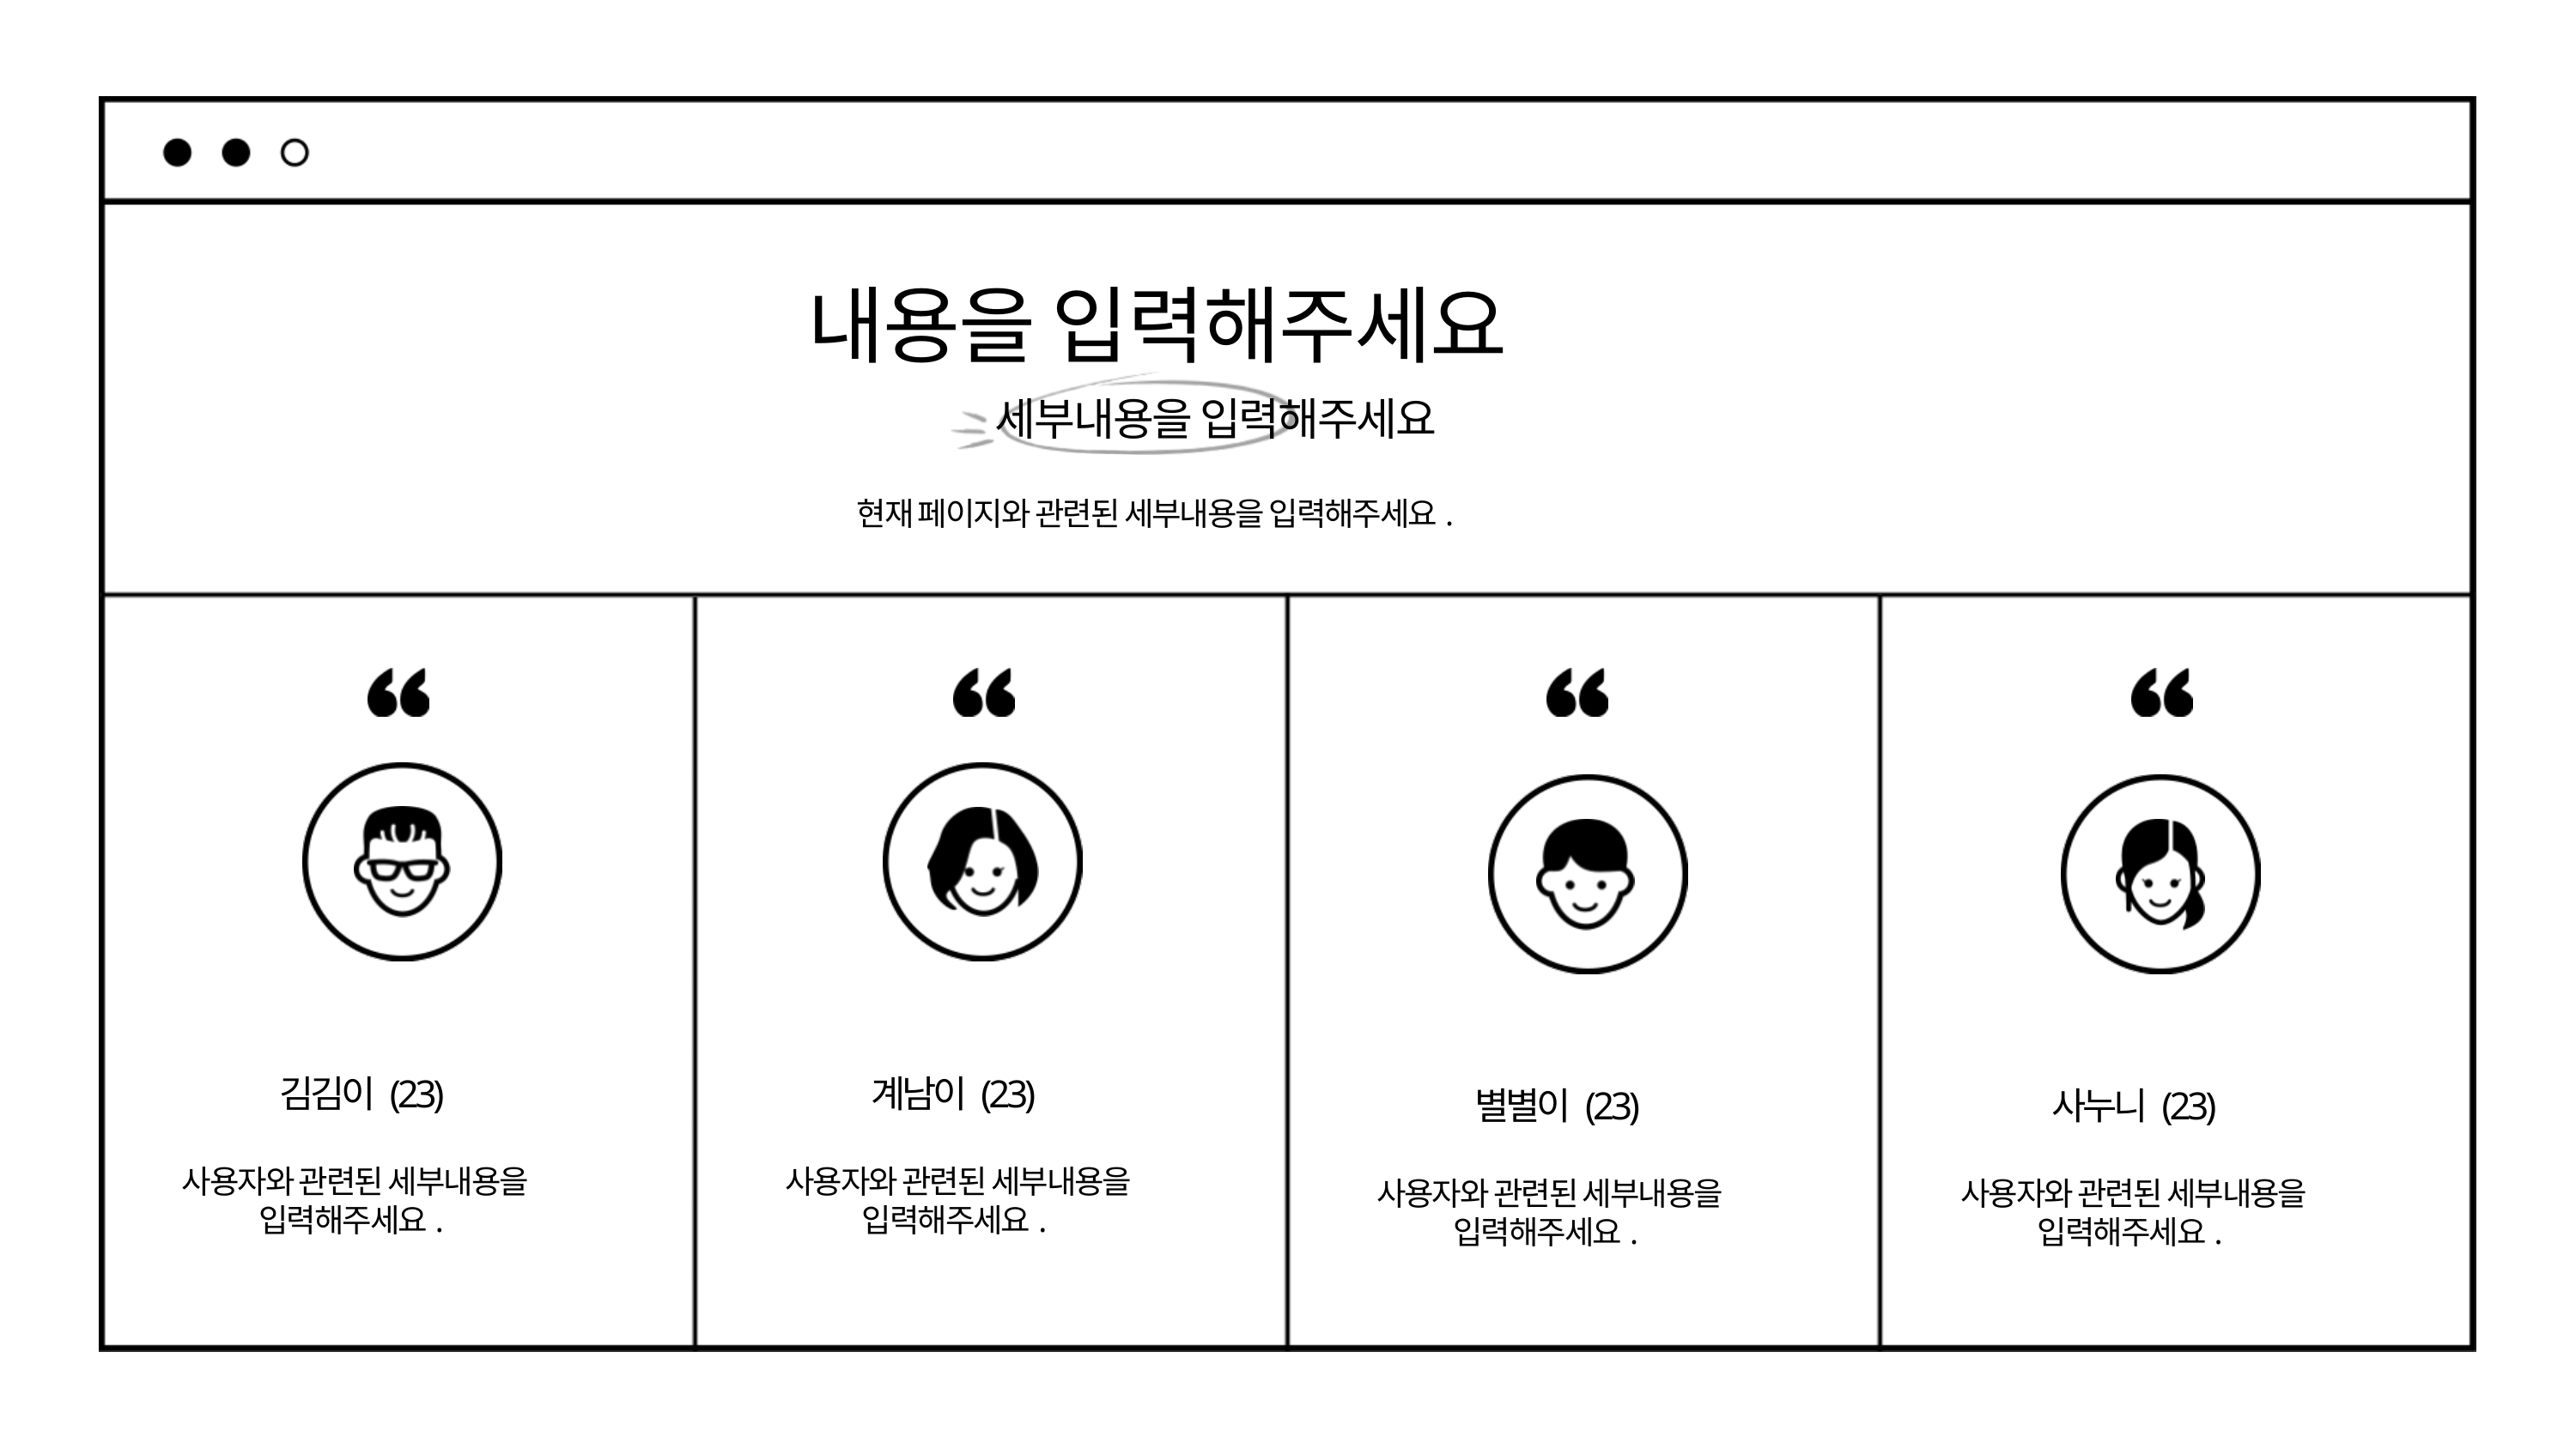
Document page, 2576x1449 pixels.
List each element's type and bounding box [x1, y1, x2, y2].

text_box [1546, 667, 1609, 718]
text_box [2130, 667, 2193, 718]
text_box [1536, 818, 1635, 931]
text_box [2061, 774, 2261, 965]
text_box [302, 761, 502, 962]
text_box [950, 370, 1297, 455]
text_box [883, 761, 1083, 962]
text_box [99, 96, 2477, 585]
text_box [100, 585, 2476, 604]
text_box [1501, 964, 2259, 982]
text_box [908, 963, 1502, 981]
text_box [317, 965, 905, 983]
text_box [99, 610, 2477, 1352]
text_box [1488, 774, 1688, 963]
text_box [953, 667, 1015, 718]
text_box [368, 667, 430, 718]
text_box [354, 806, 451, 918]
text_box [927, 806, 1039, 918]
text_box [2116, 818, 2205, 931]
